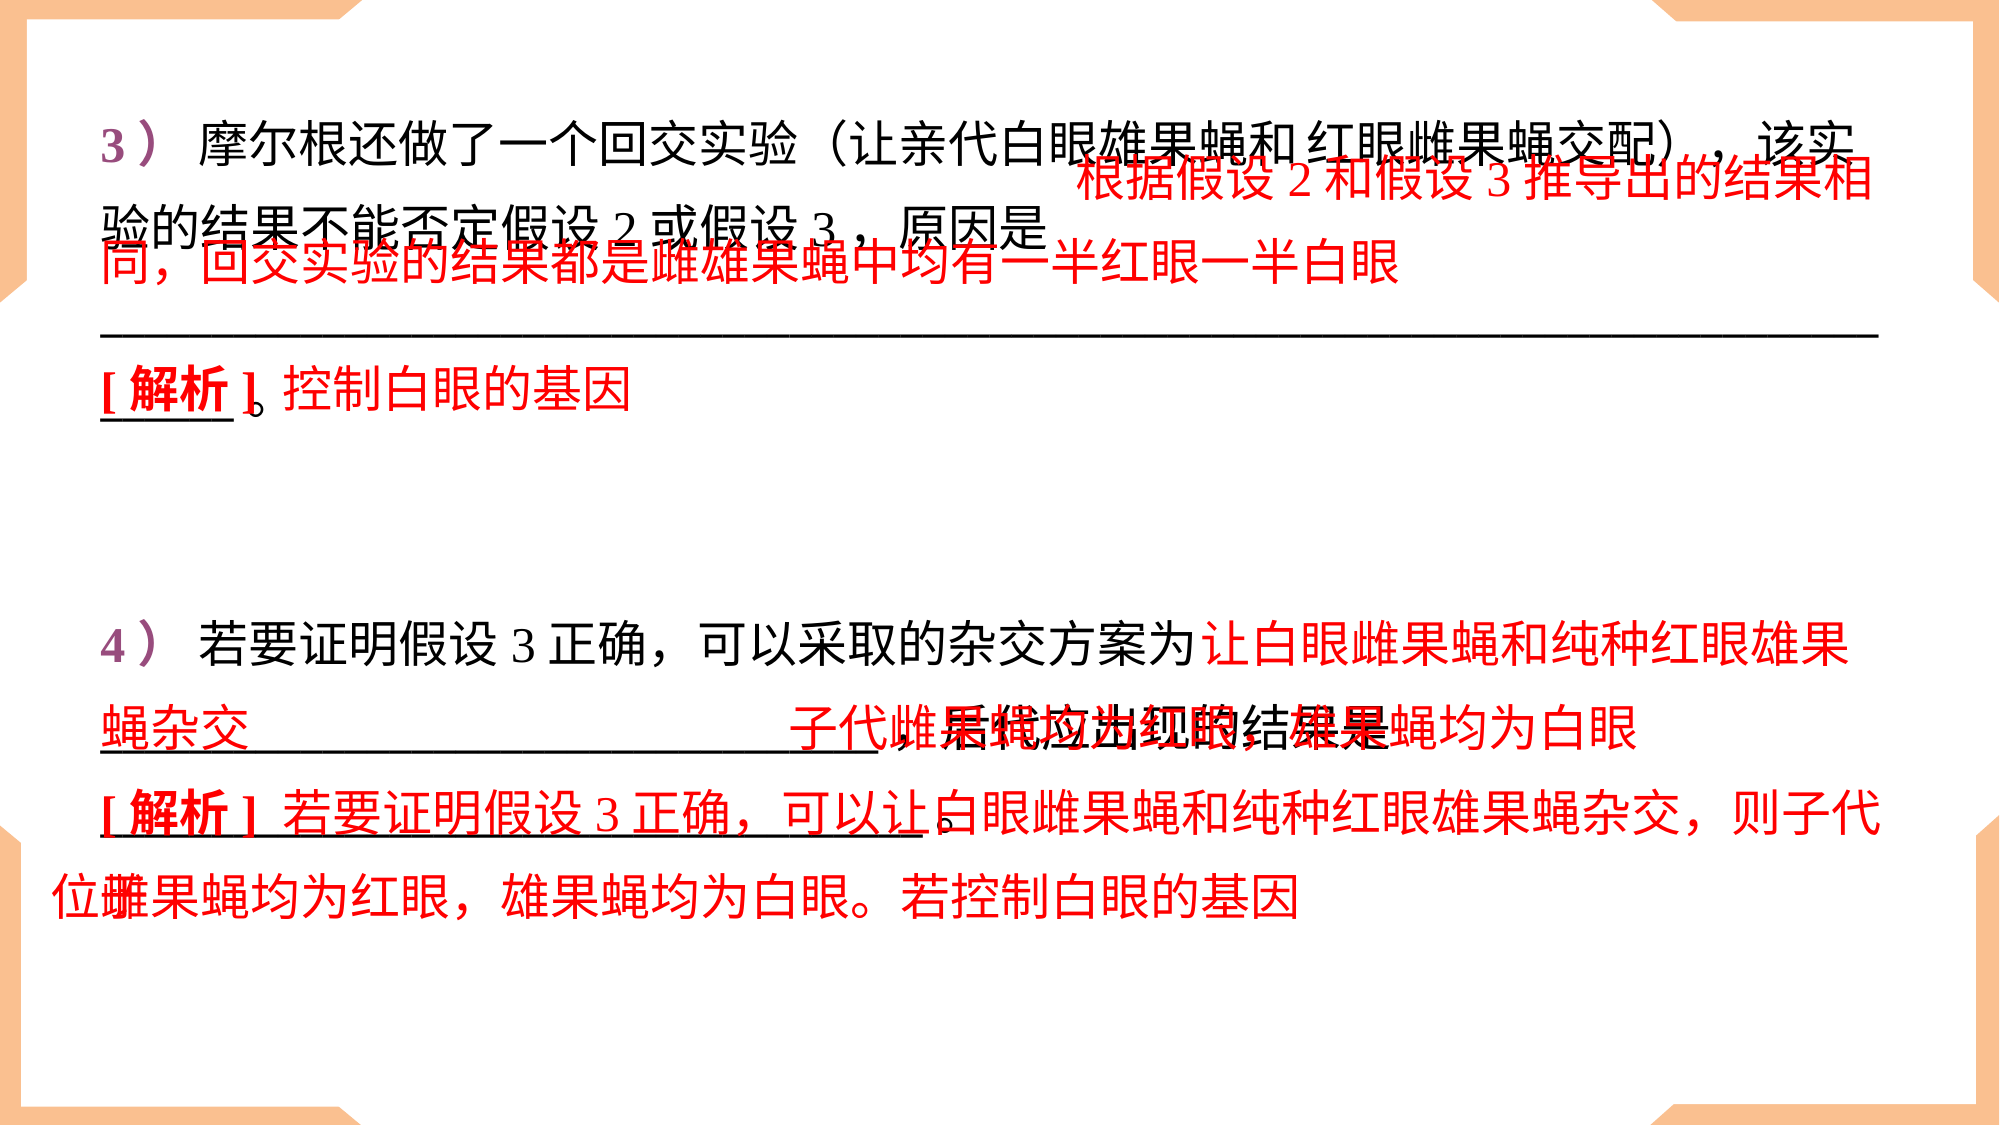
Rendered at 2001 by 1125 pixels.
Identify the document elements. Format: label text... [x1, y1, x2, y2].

text_box 让白眼雌果蝇和纯种红眼雄果蝇杂交 [100, 588, 1900, 749]
text_box 根据假设2和假设3推导出的结果相同，回交实验的结果都是雌雄果蝇中均有一半红眼一半白眼 [100, 122, 1900, 283]
text_box 子代雌果蝇均为红眼，雄果蝇均为白眼 [783, 672, 1645, 749]
